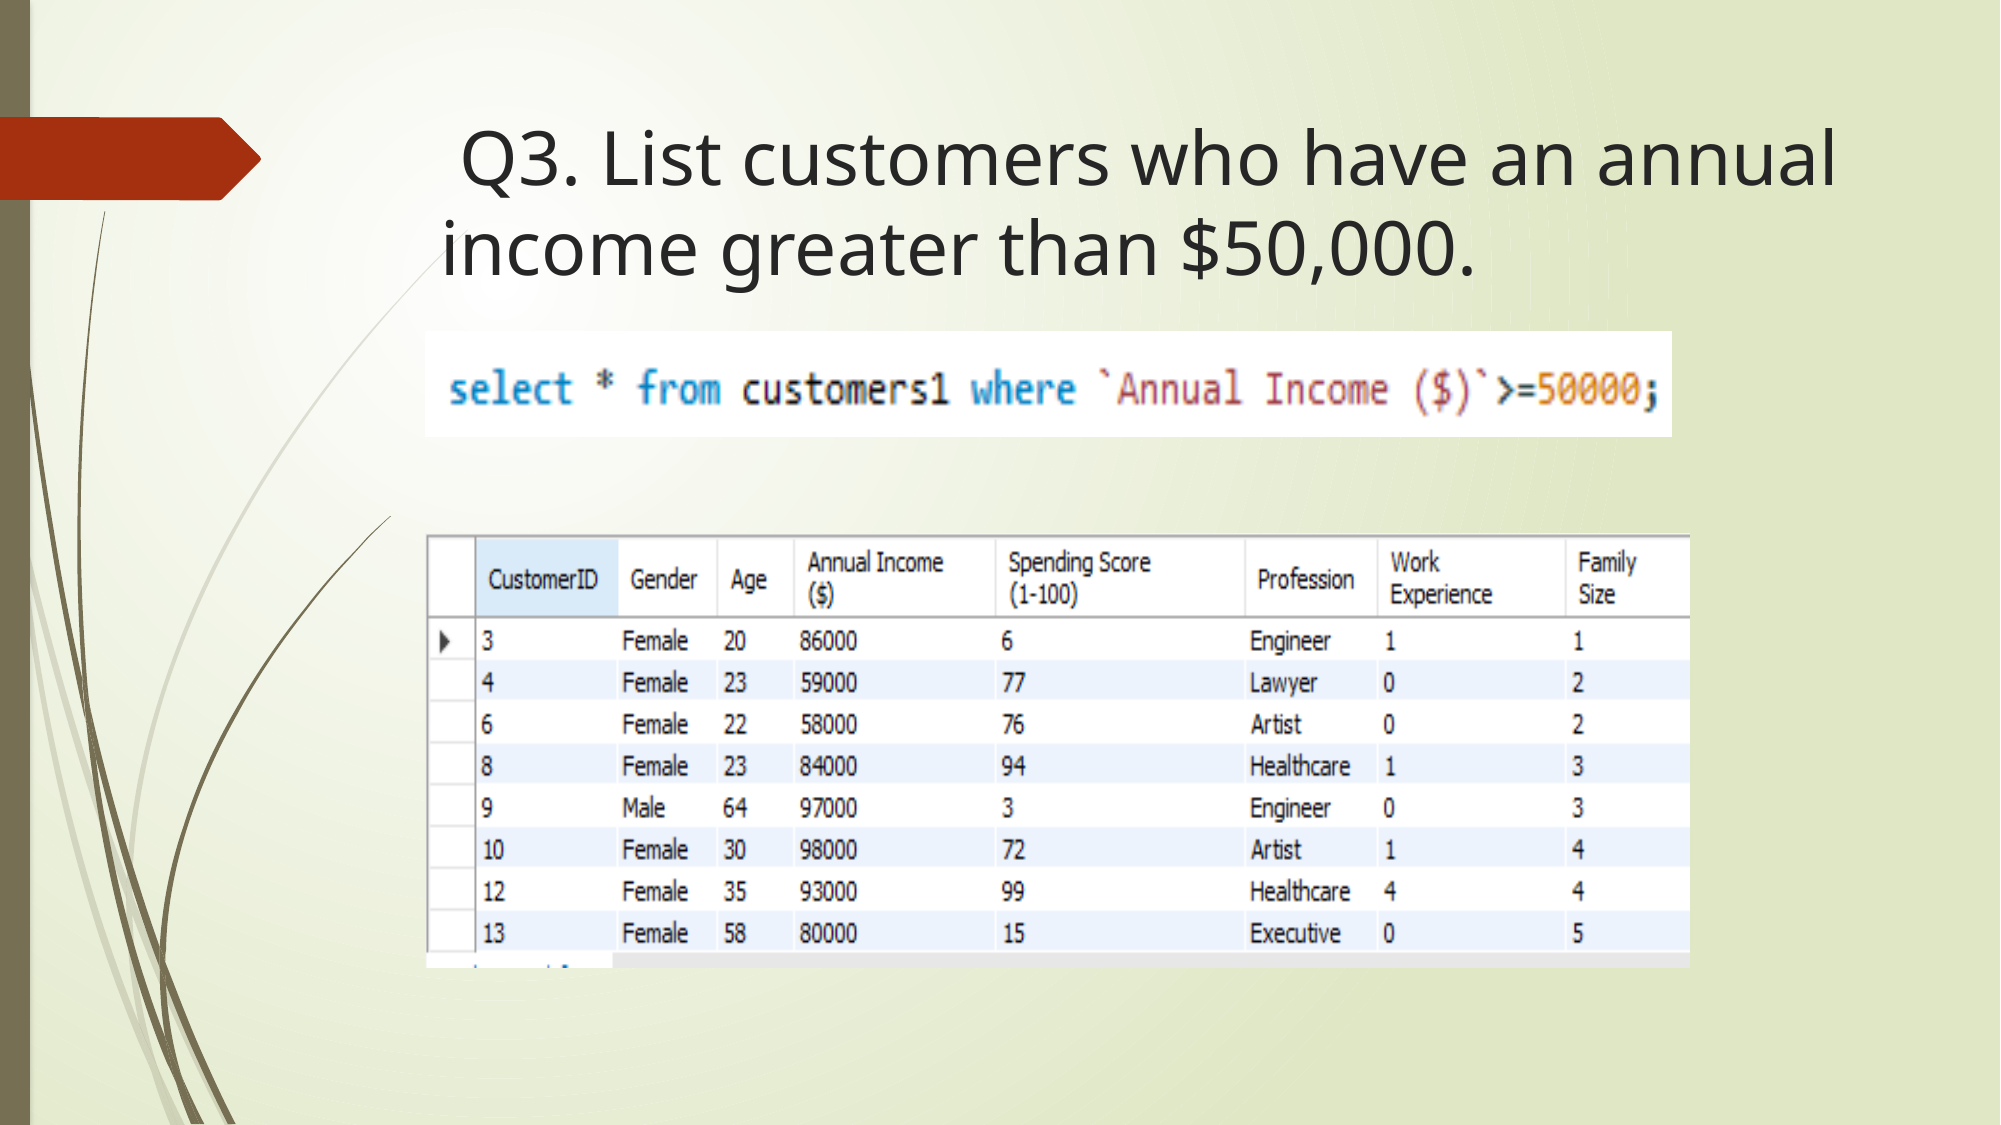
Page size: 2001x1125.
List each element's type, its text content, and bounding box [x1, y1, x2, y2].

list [425, 331, 1672, 438]
title Q3. List customers who have an annual income greater than $50,000. [425, 102, 1888, 313]
picture [425, 533, 1690, 968]
